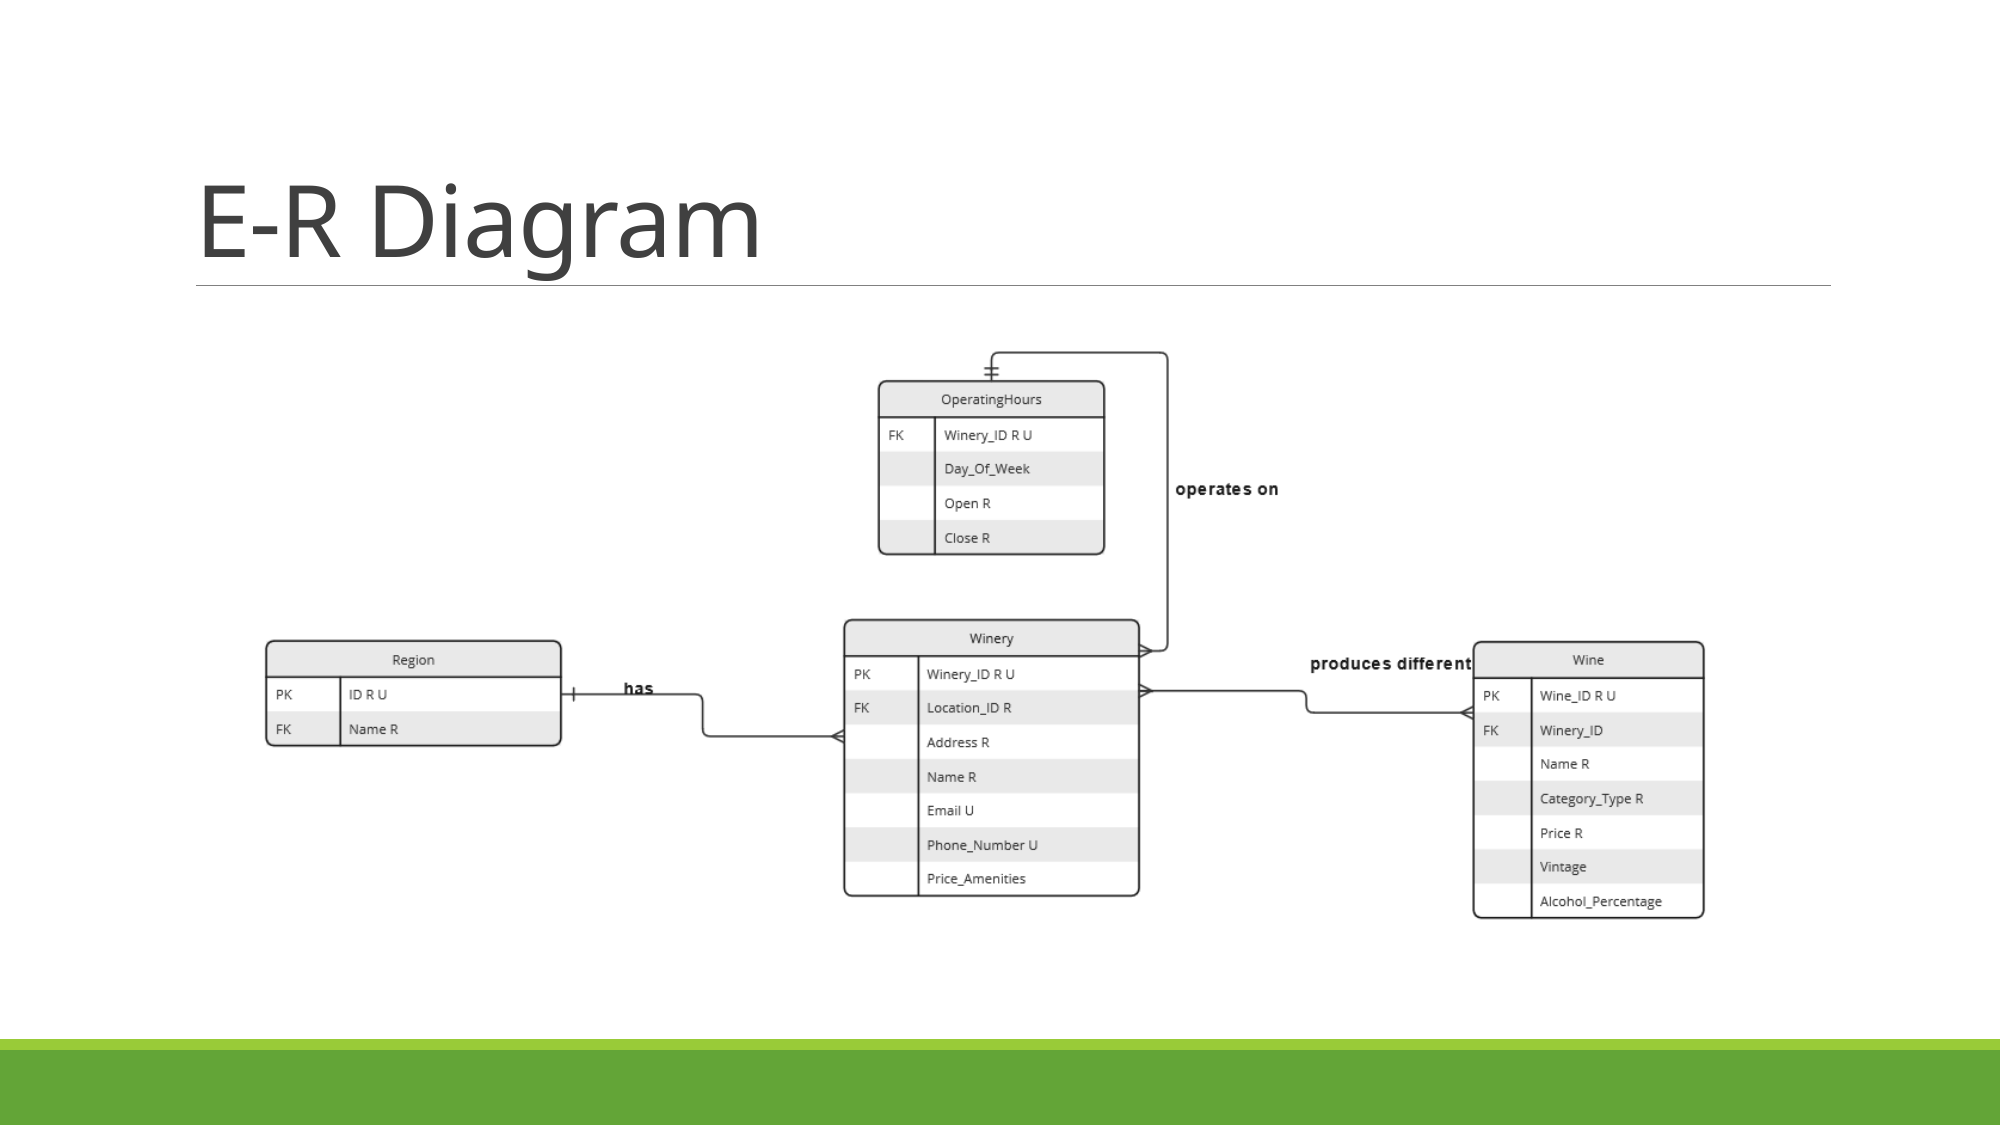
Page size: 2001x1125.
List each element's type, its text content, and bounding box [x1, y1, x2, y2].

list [190, 311, 1809, 972]
title E-R Diagram [180, 47, 1830, 285]
